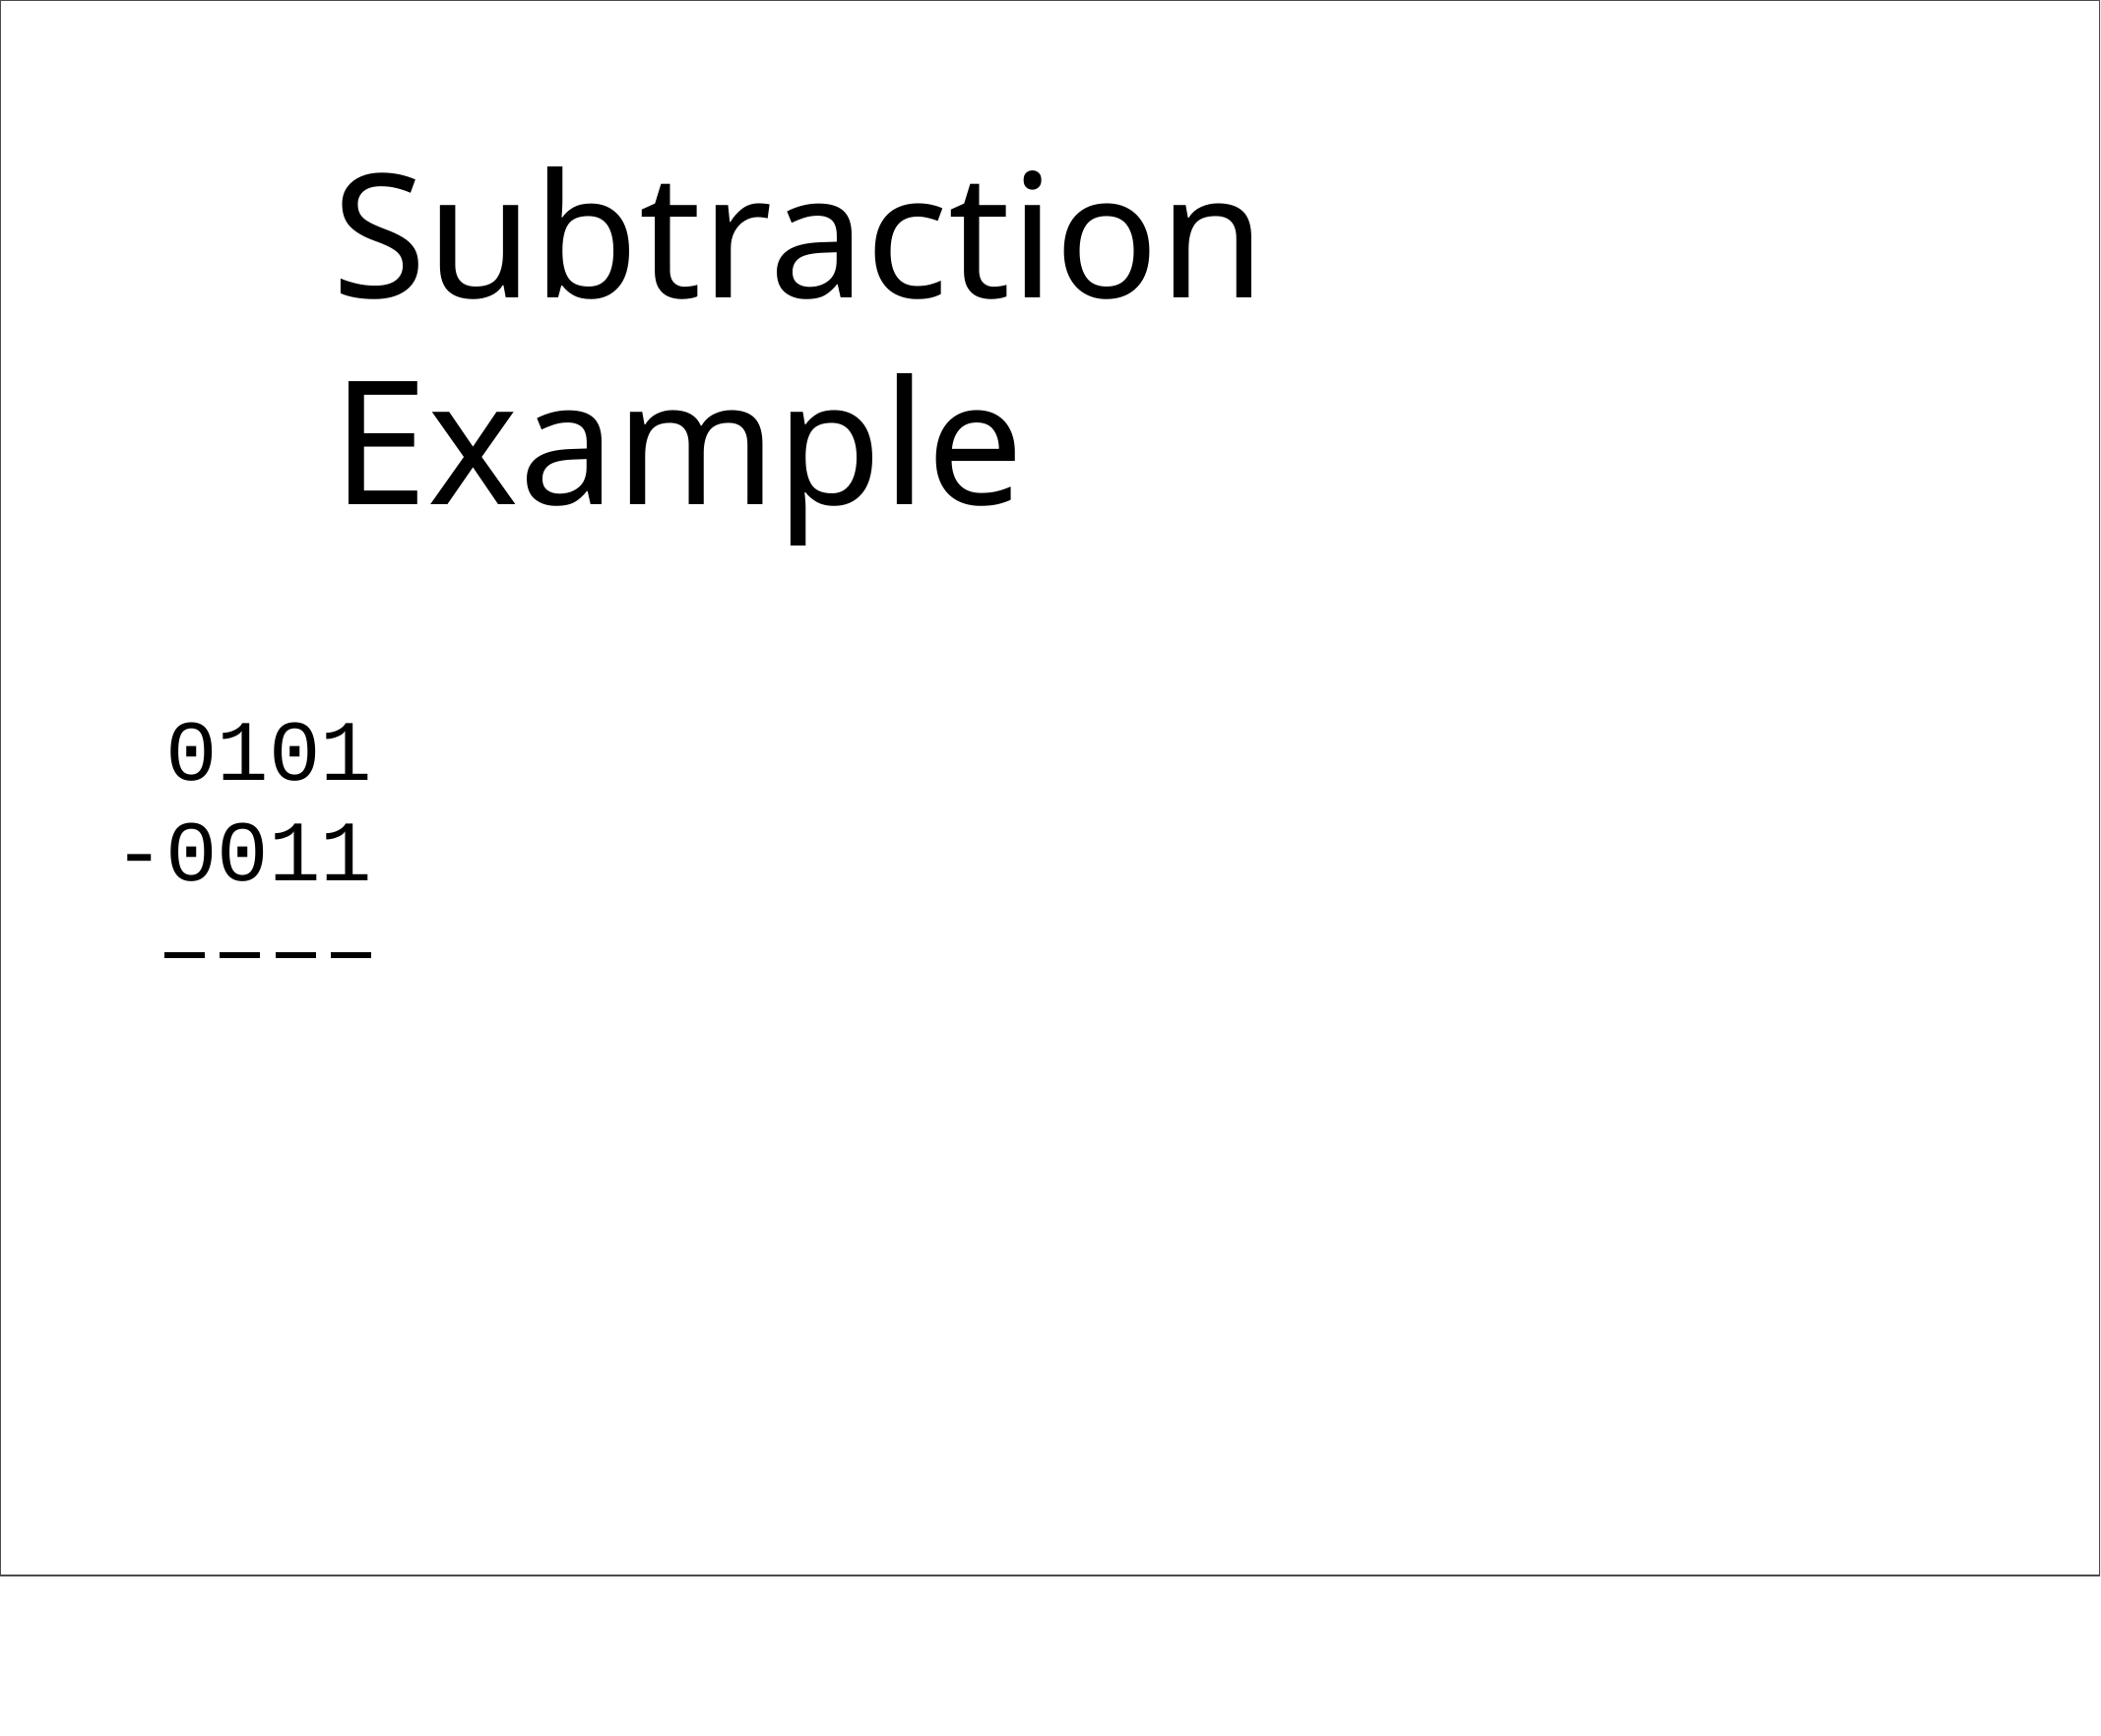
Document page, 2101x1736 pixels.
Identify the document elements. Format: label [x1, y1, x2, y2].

text_box [0, 0, 2101, 1575]
